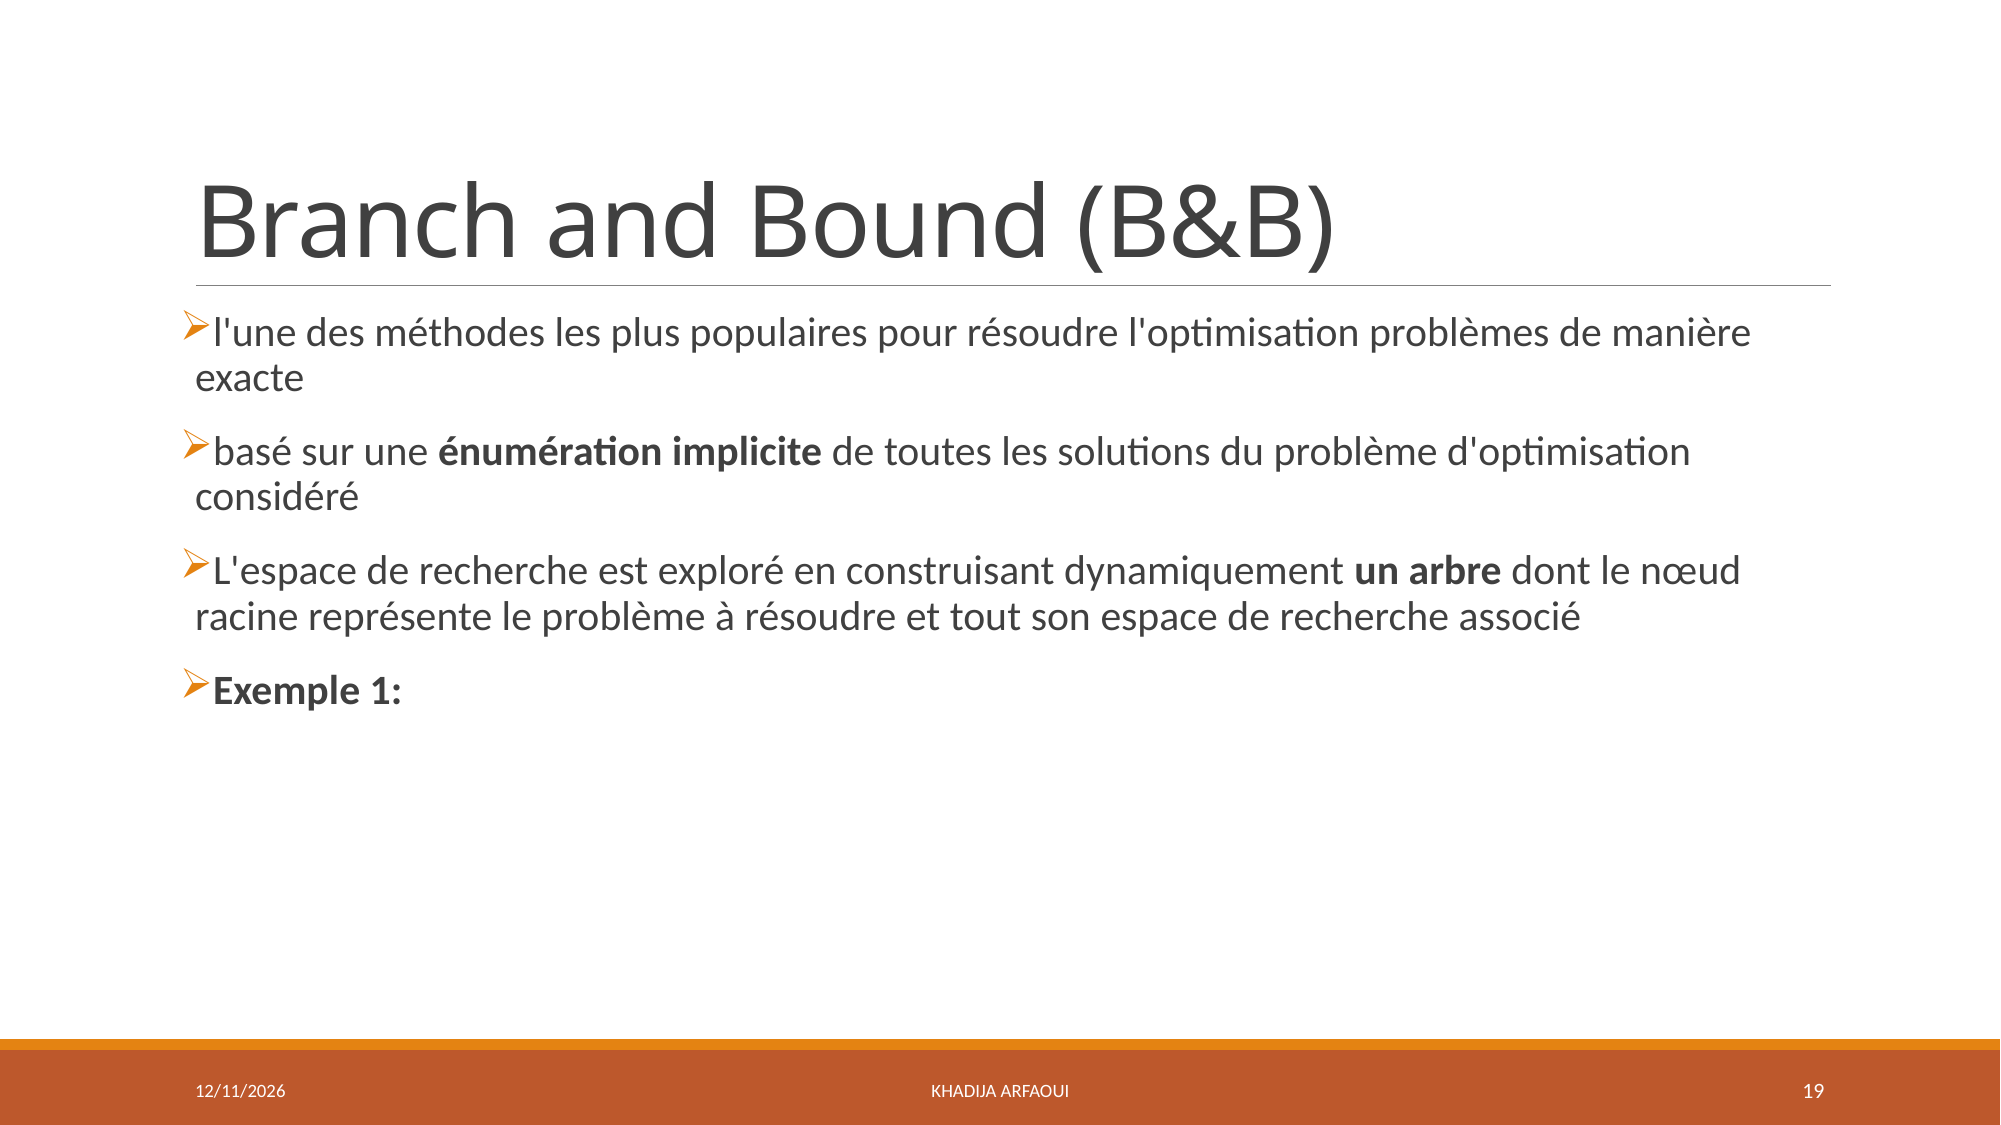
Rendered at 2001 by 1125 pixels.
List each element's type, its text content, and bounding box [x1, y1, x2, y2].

footer Khadija ARFAOUI [604, 1059, 1396, 1120]
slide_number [180, 1059, 586, 1120]
title Branch and Bound (B&B) [180, 47, 1830, 285]
slide_number 19 [1624, 1059, 1840, 1120]
